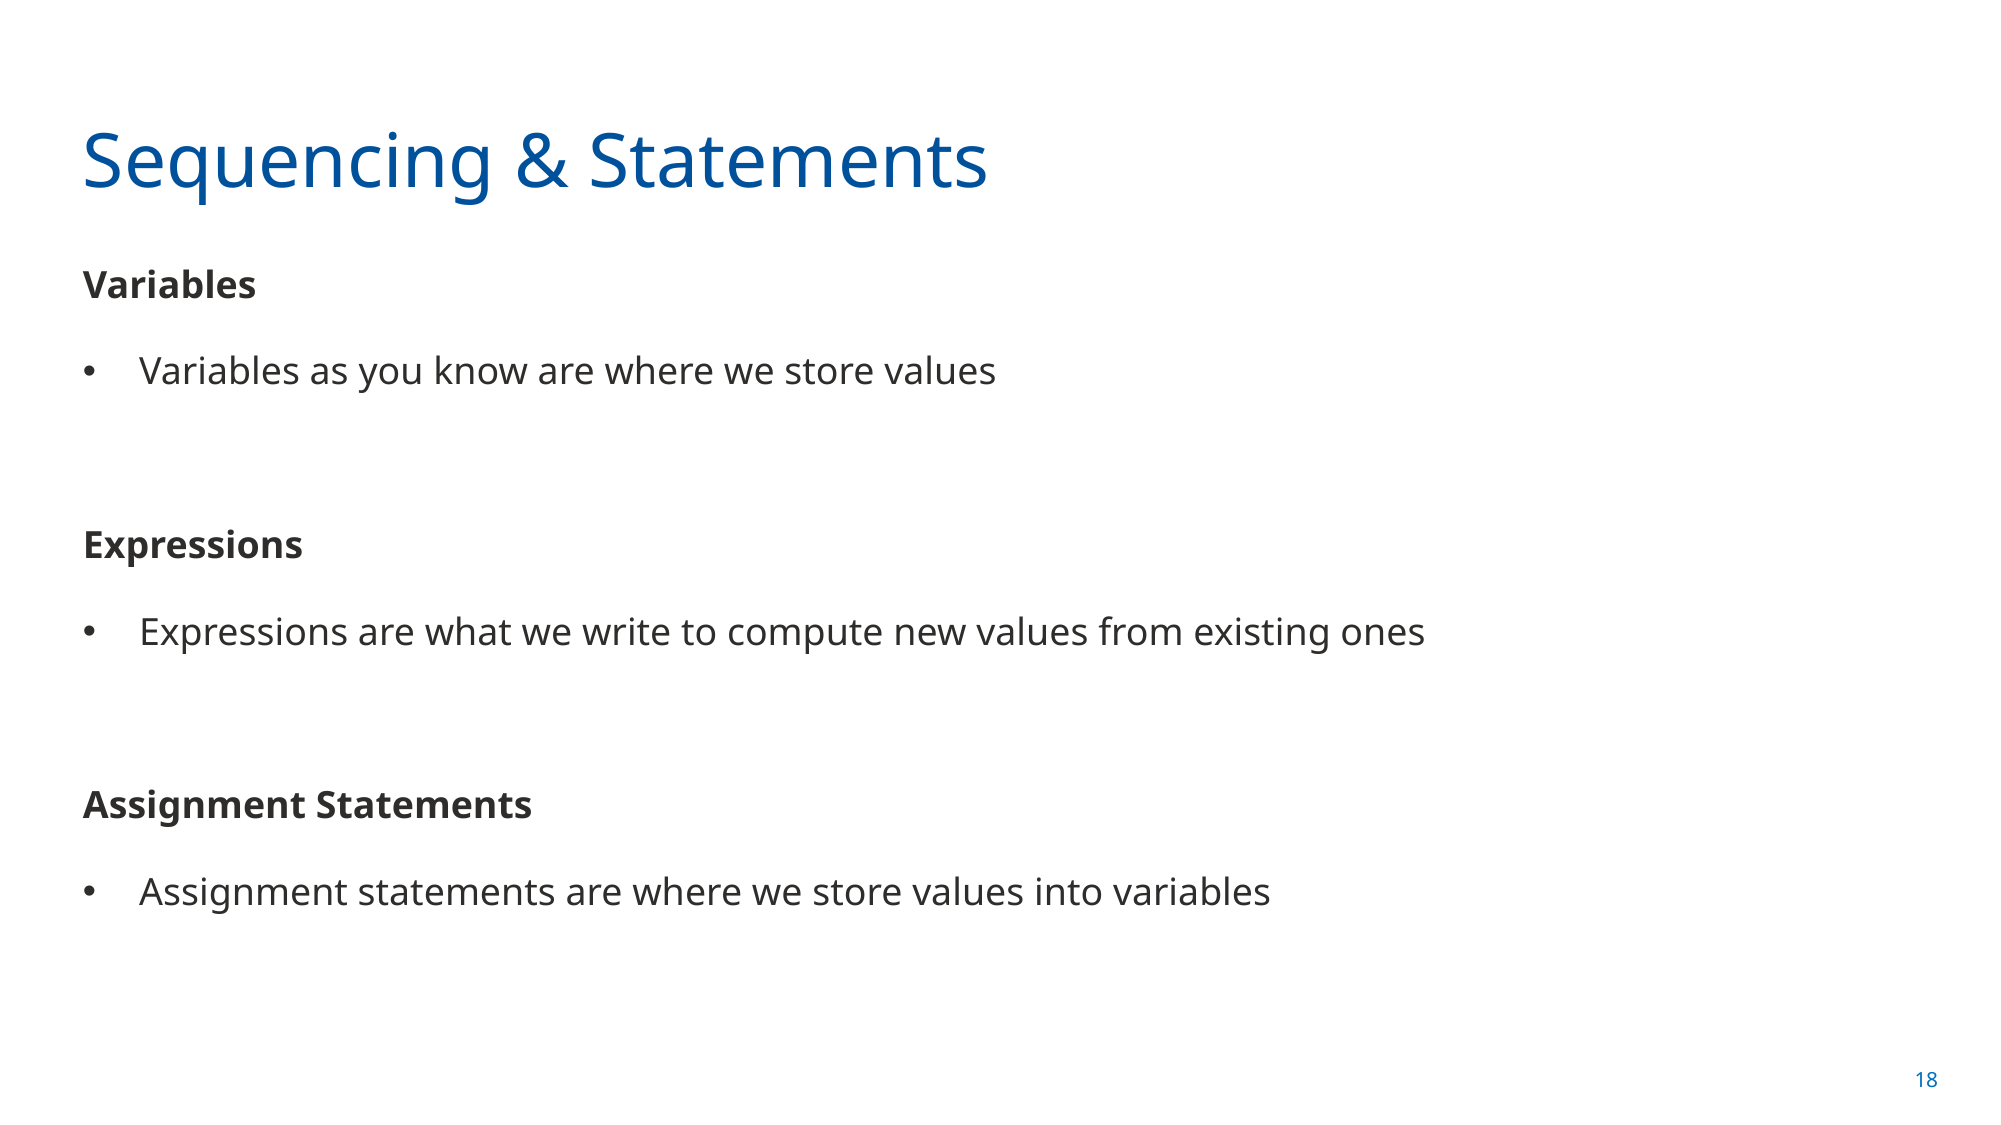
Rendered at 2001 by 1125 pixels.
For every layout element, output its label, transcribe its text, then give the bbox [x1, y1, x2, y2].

title Sequencing & Statements [67, 20, 1565, 210]
list Variables Variables as you know are where we store values Expressions Expressions are what we write to compute new values from existing ones Assignment Statements Assignment statements are where we store values into variables [67, 253, 1939, 1000]
